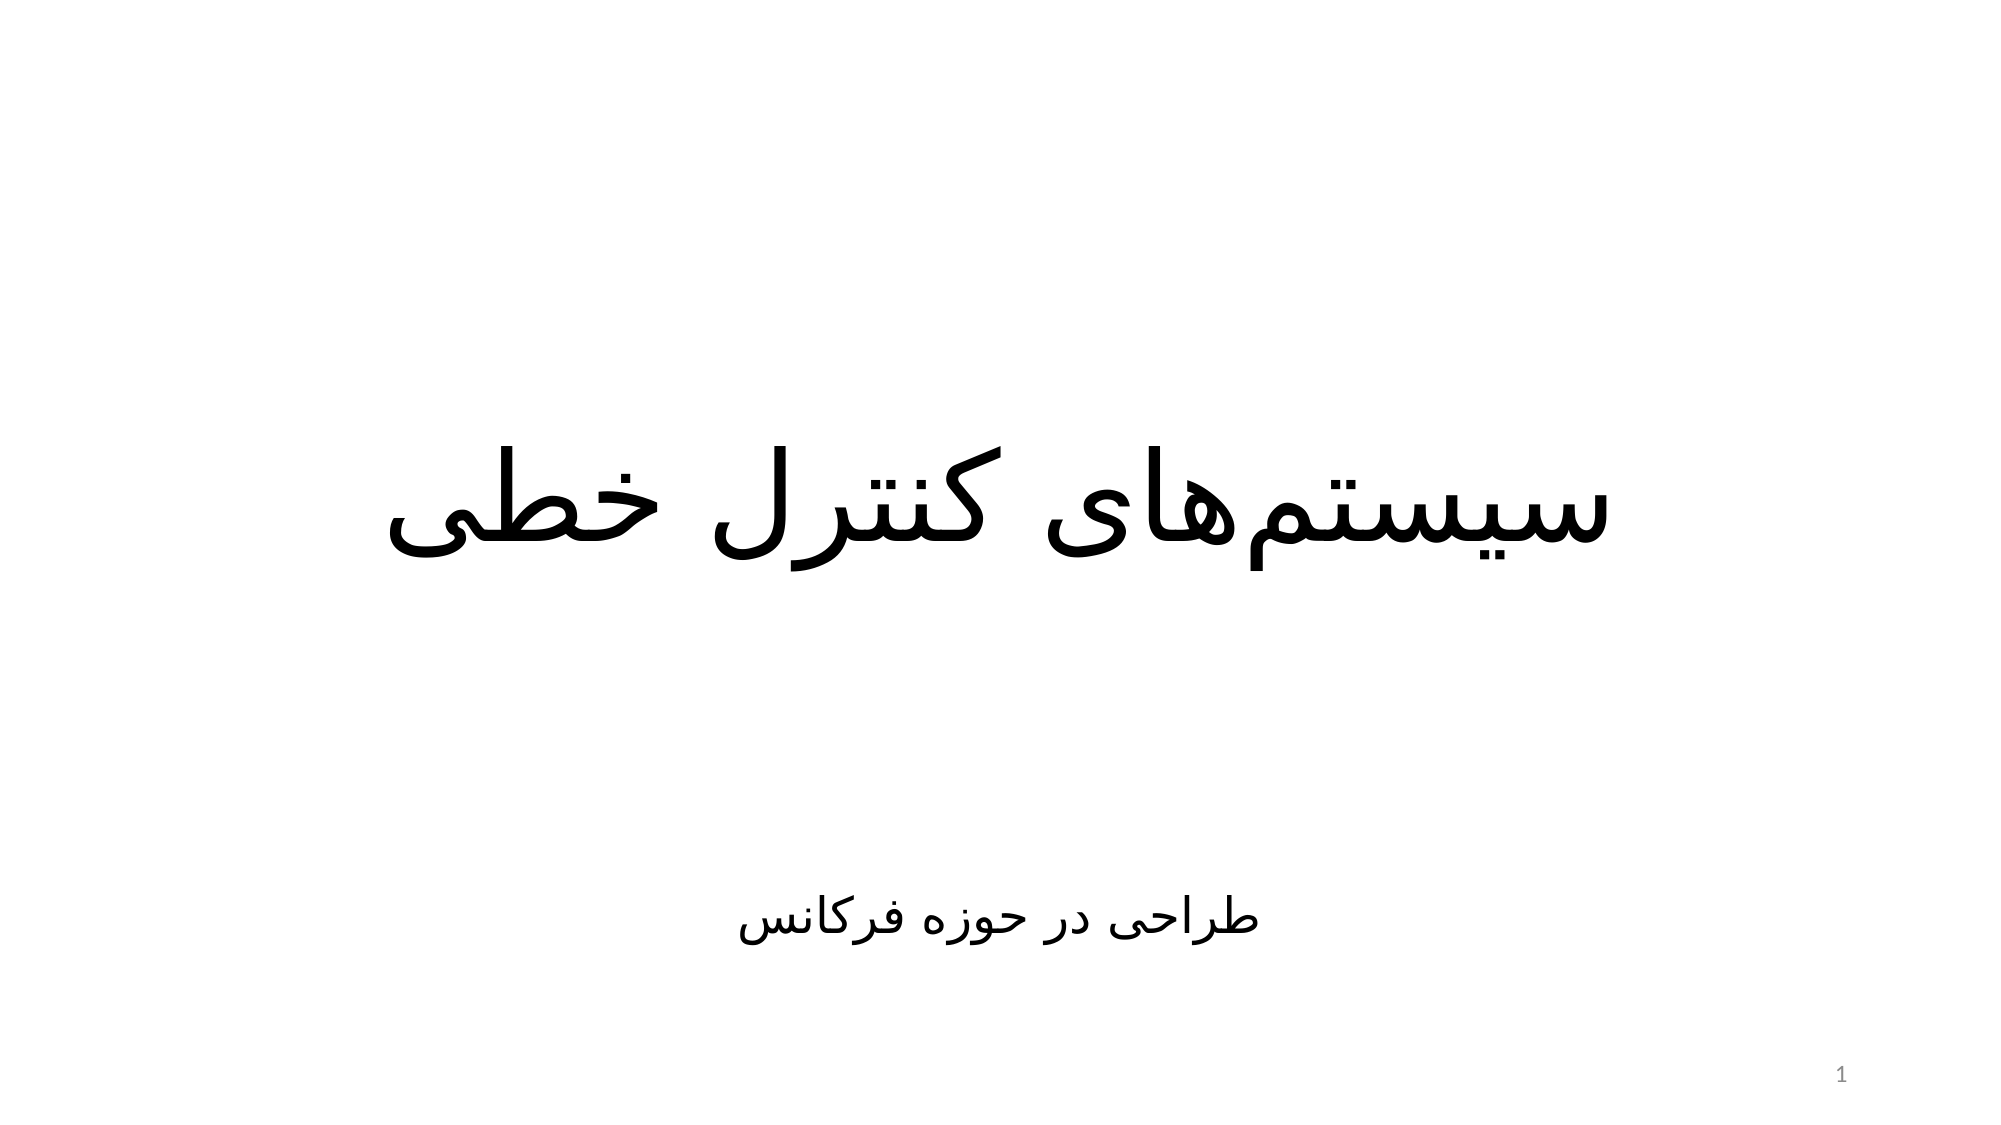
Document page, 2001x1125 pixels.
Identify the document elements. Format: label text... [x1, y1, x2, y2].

slide_number 1 [1412, 1042, 1863, 1103]
title سیستم‌های کنترل خطی [249, 184, 1750, 576]
subtitle طراحی در حوزه فرکانس [249, 727, 1750, 1059]
